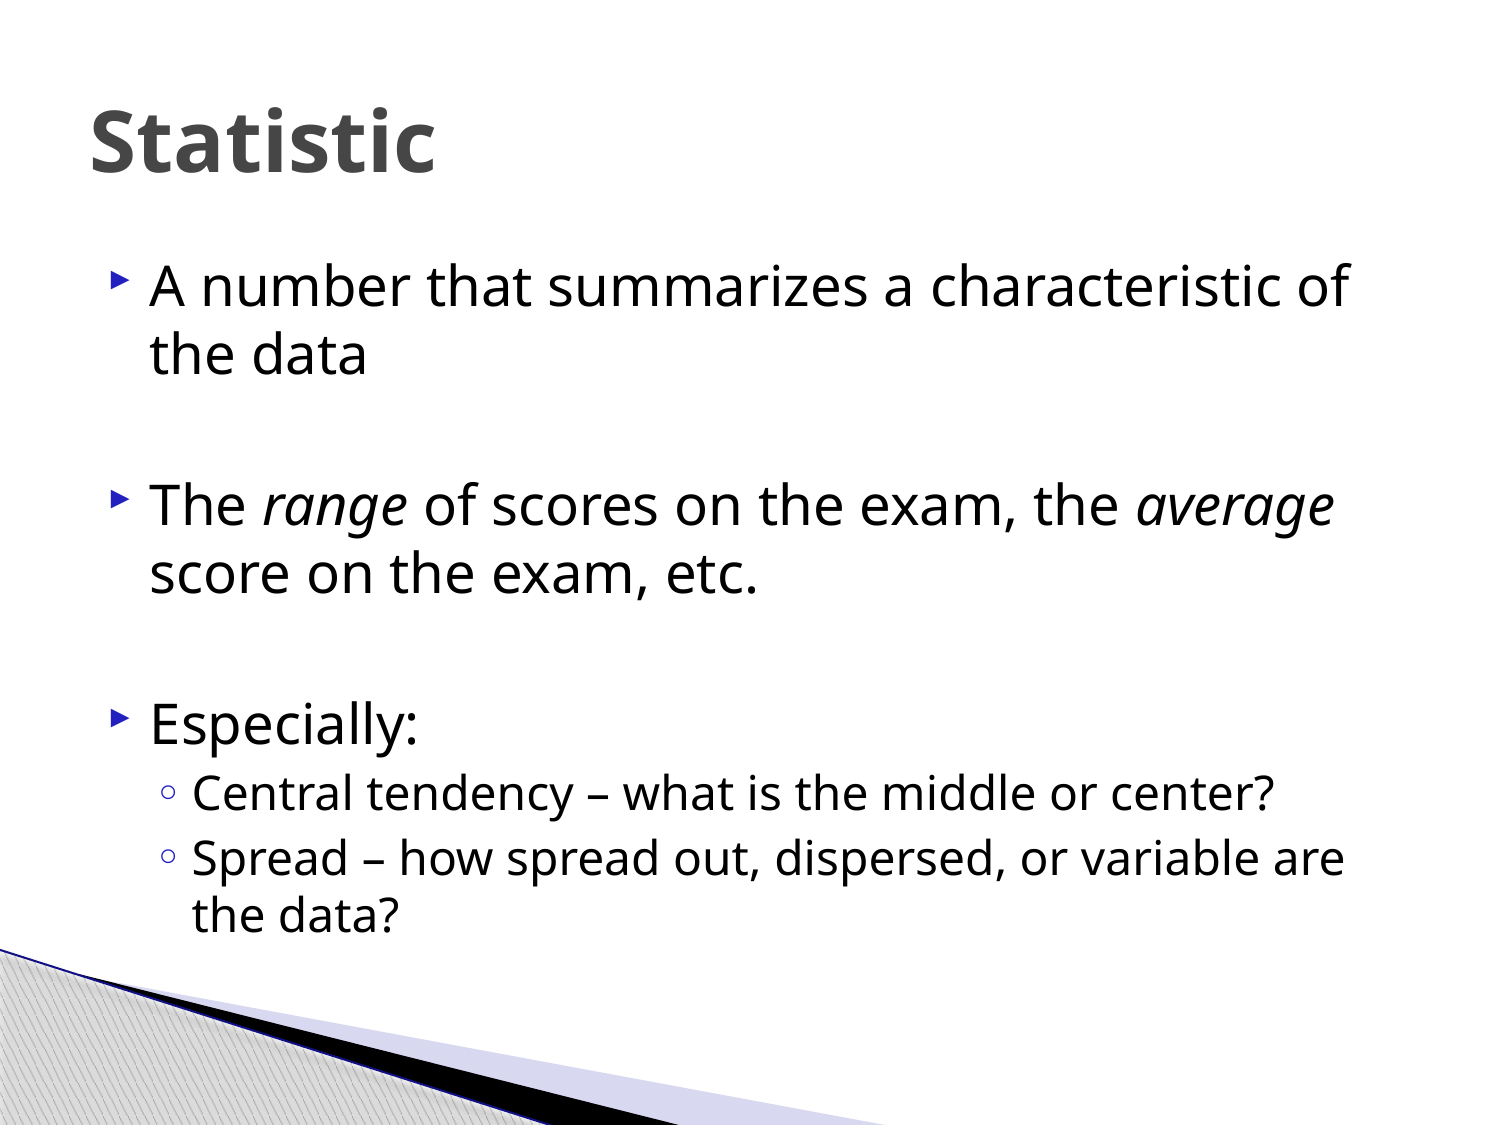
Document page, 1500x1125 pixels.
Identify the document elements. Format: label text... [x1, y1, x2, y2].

title Statistic [75, 45, 1425, 233]
list A number that summarizes a characteristic of the data The range of scores on the exam, the average score on the exam, etc. Especially: Central tendency – what is the middle or center? Spread – how spread out, dispersed, or variable are the data? [75, 243, 1425, 986]
